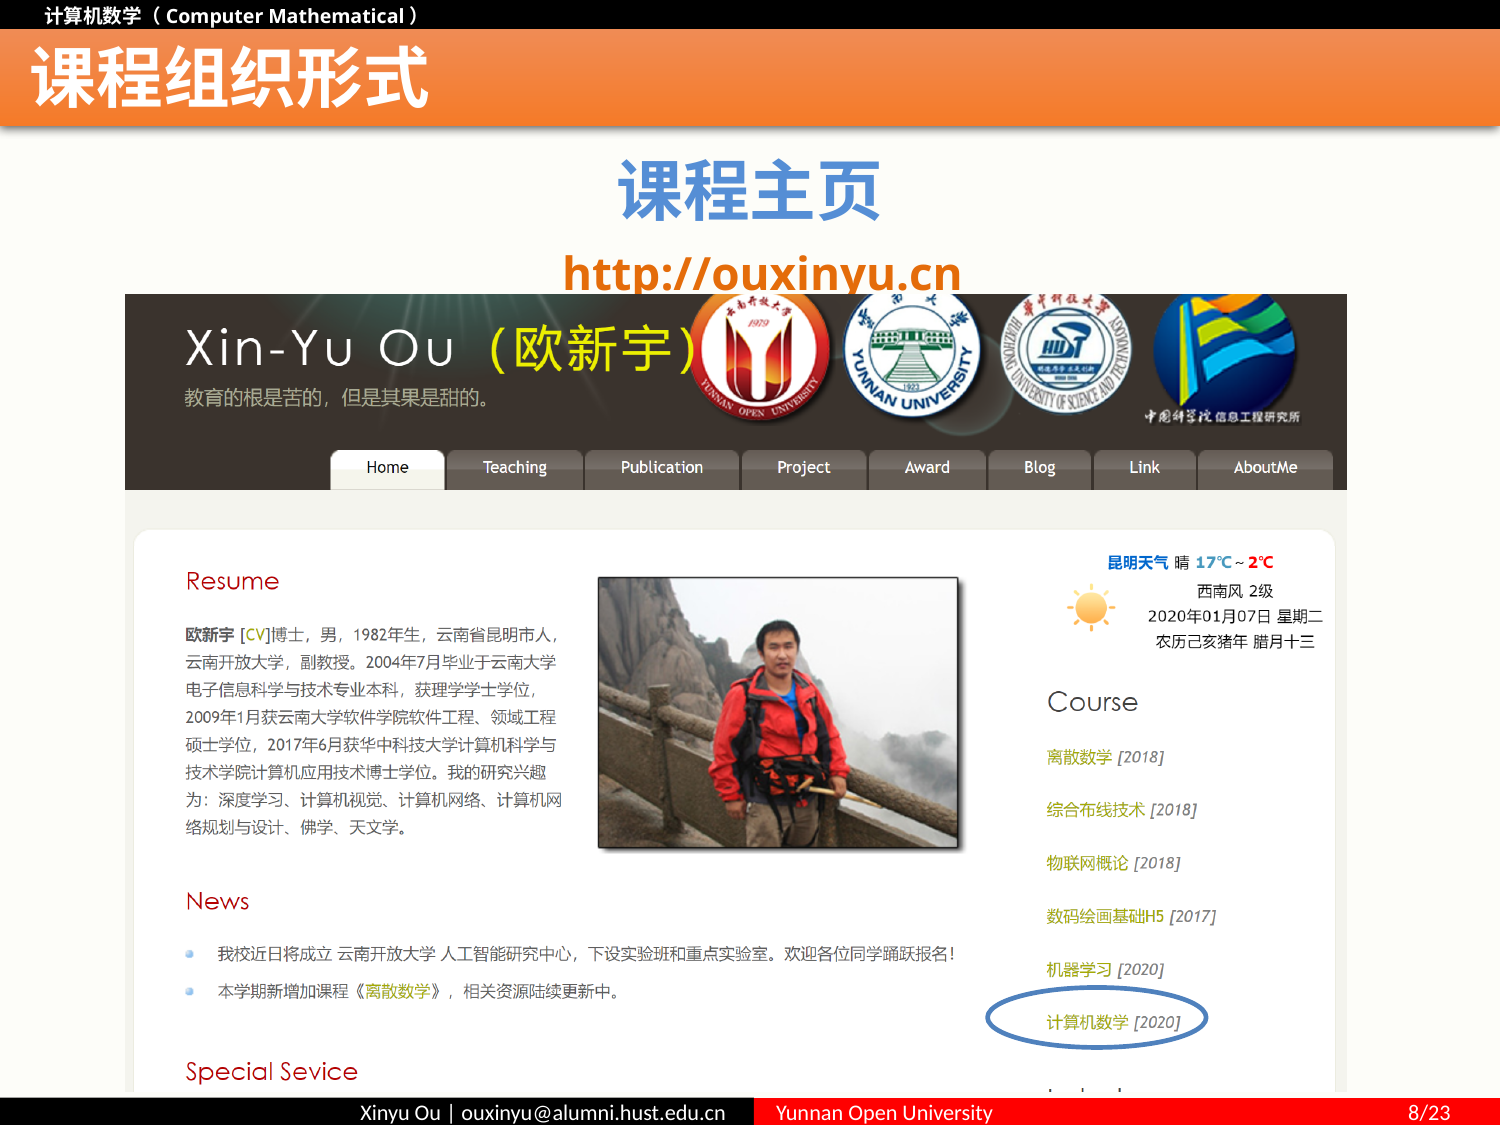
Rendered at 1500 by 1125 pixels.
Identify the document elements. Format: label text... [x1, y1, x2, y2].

title 课程组织形式 [0, 35, 1500, 117]
list 课程主页 [0, 148, 1500, 230]
picture [124, 294, 1347, 1092]
list http://ouxinyu.cn [37, 230, 1488, 315]
